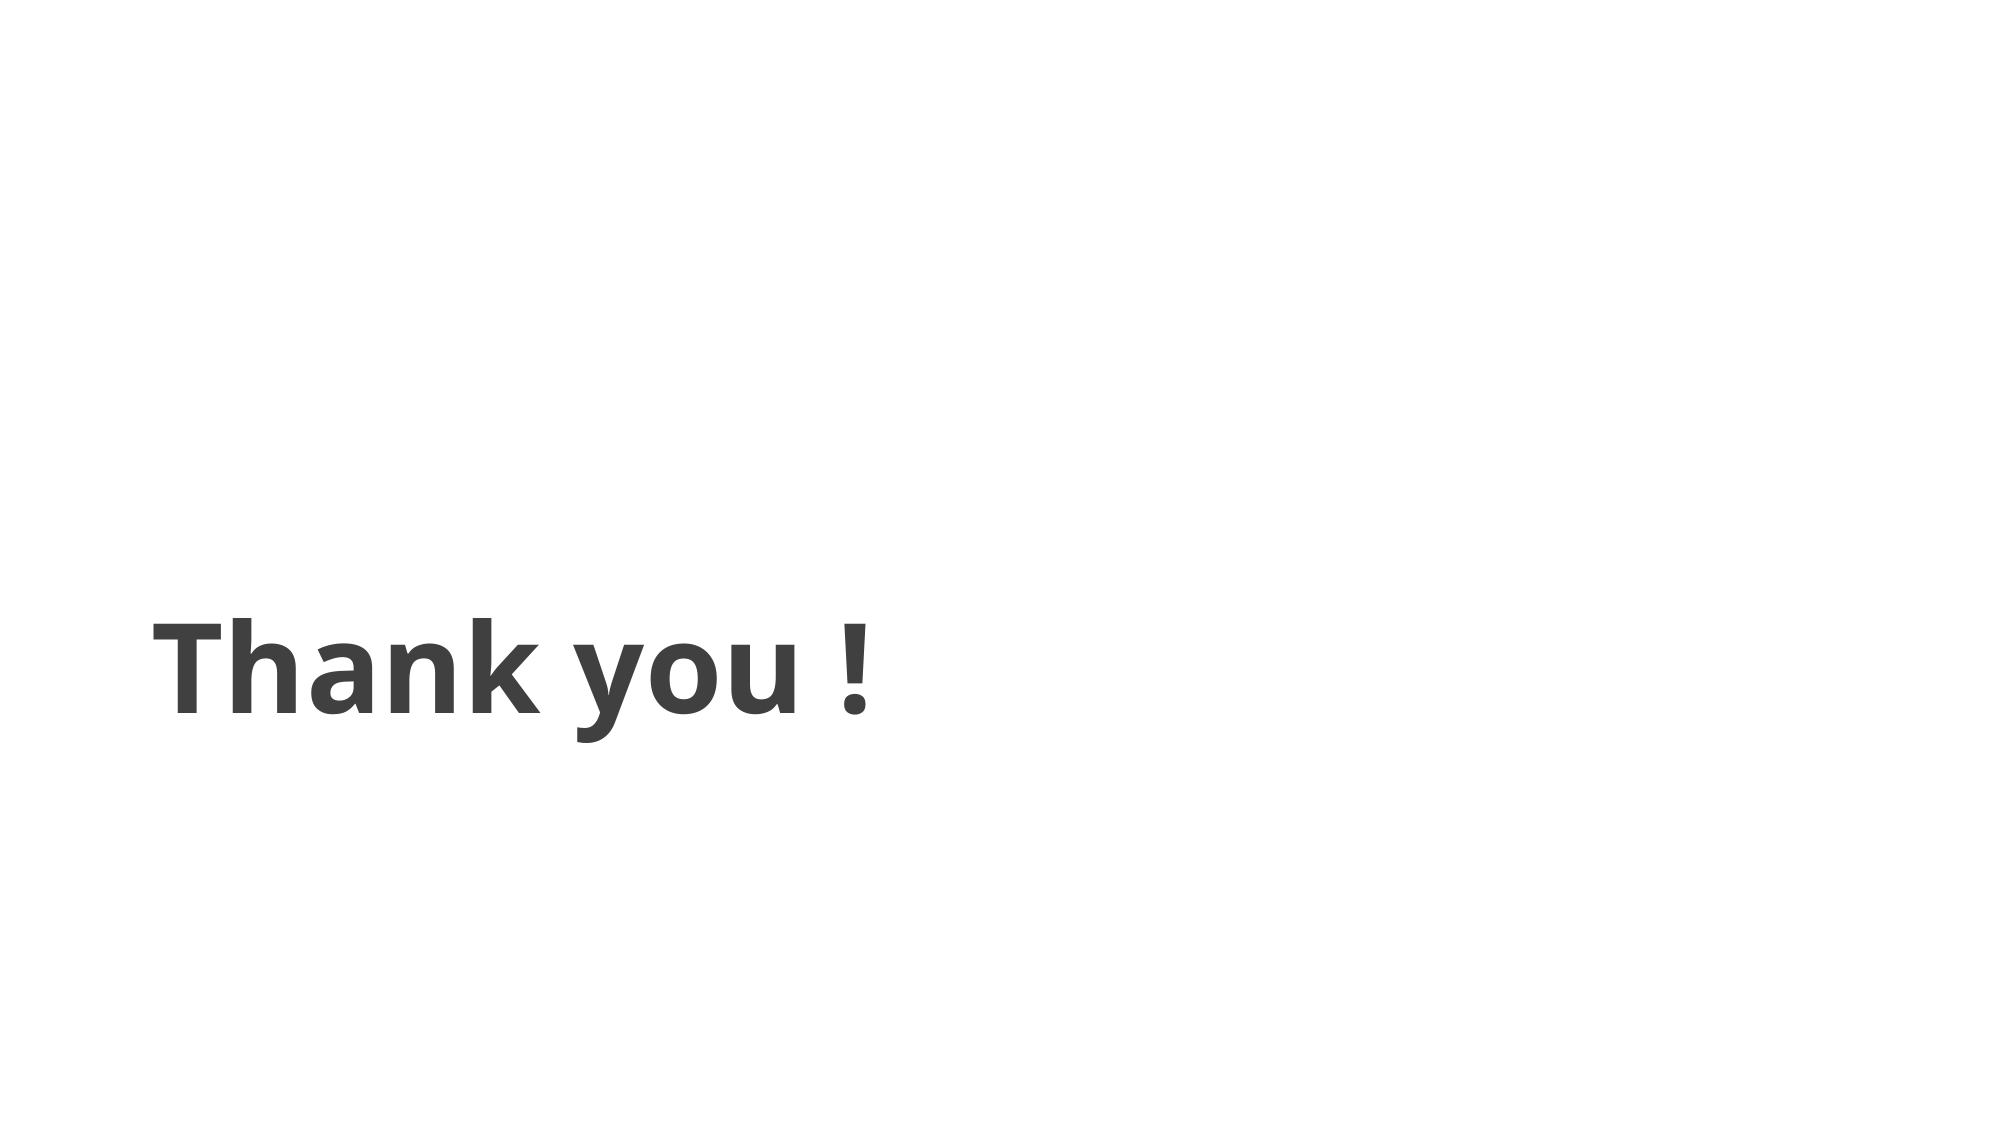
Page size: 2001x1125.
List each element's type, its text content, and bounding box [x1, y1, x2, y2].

title Thank you ! [136, 280, 1862, 749]
